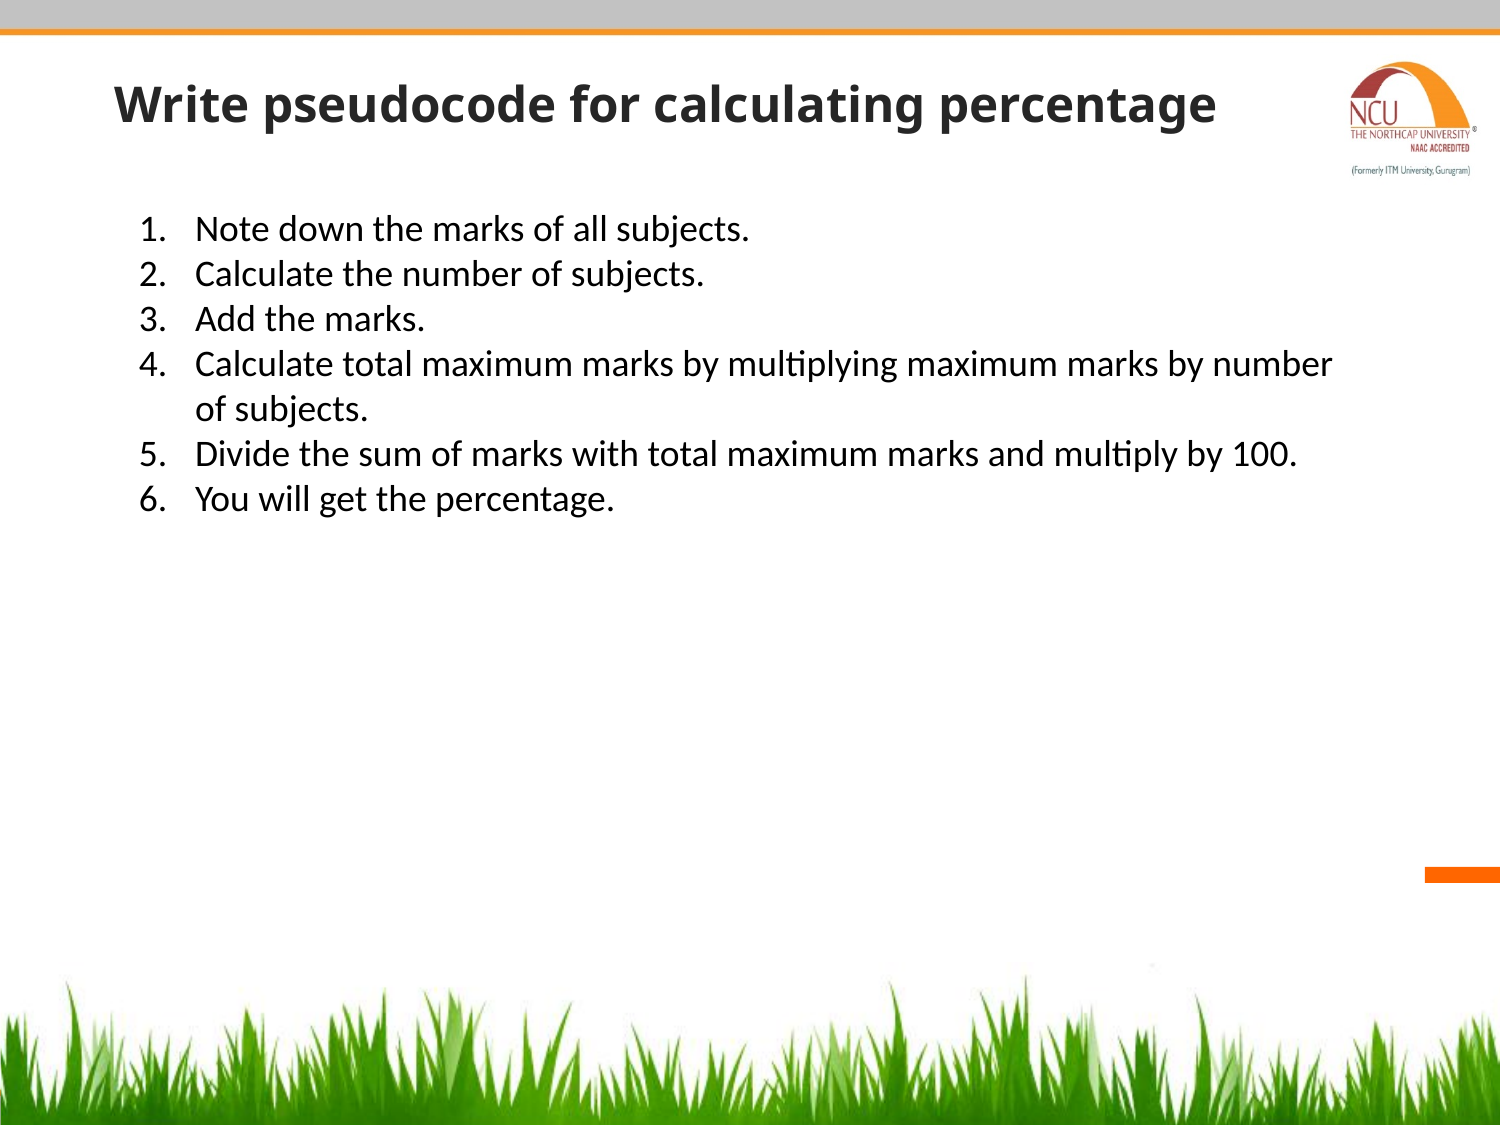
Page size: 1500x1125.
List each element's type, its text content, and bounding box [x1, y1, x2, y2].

text_box Write pseudocode for calculating percentage [99, 62, 1400, 179]
text_box [1424, 866, 1500, 884]
picture [0, 0, 1500, 1125]
text_box Note down the marks of all subjects. Calculate the number of subjects. Add the marks. Calculate total maximum marks by multiplying maximum marks by number of subjects. Divide the sum of marks with total maximum marks and multiply by 100. You will get the percentage. [123, 196, 1353, 616]
